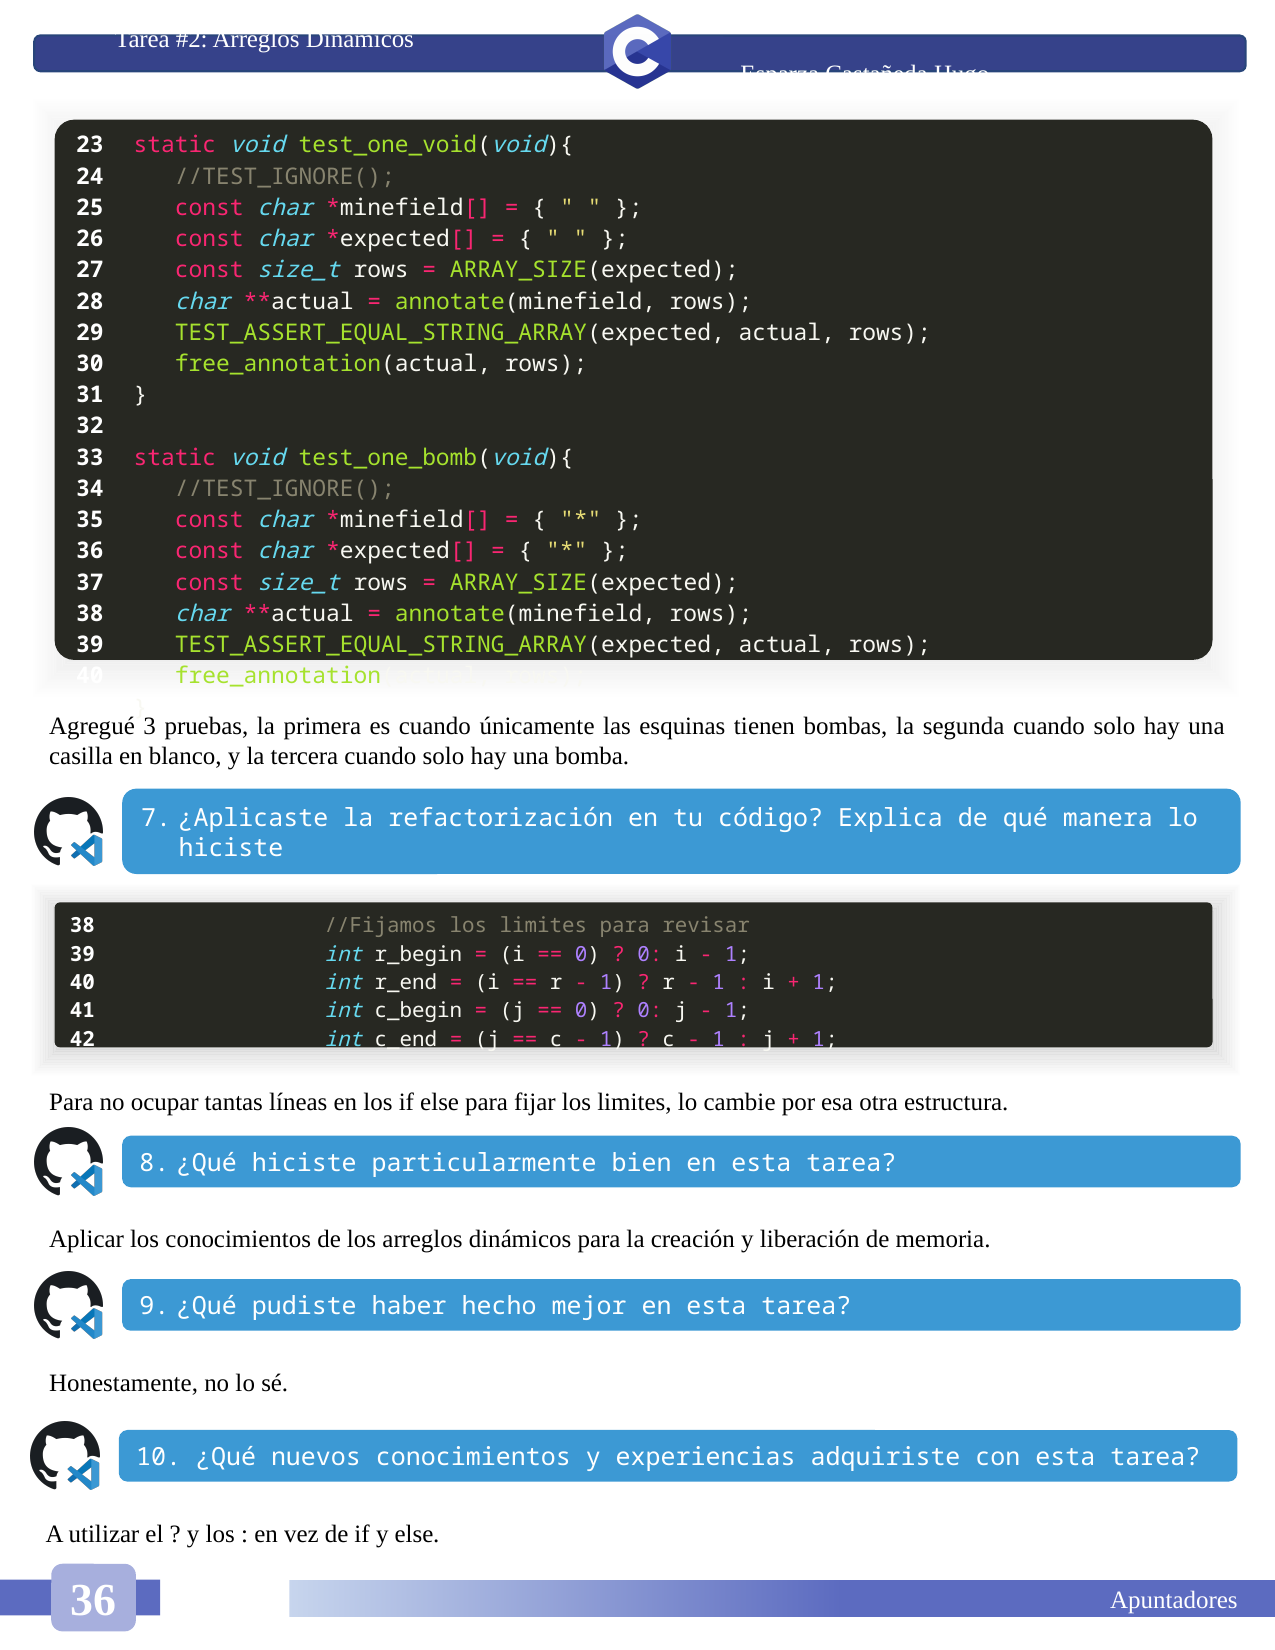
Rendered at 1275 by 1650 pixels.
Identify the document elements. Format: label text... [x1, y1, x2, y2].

text_box Apuntadores [288, 1580, 1275, 1617]
text_box [30, 96, 1242, 699]
picture [595, 9, 680, 94]
text_box [30, 883, 1242, 1077]
text_box [137, 1579, 161, 1616]
table_header //Fijamos los limites para revisar int r_begin = (i == 0) ? 0: i - 1; int r_end = (i == r - 1) ? r - 1 : i + 1; int c_begin = (j == 0) ? 0: j - 1; int c_end = (j == c - 1) ? c - 1 : j + 1; [110, 903, 1211, 1048]
text_box [0, 1579, 50, 1616]
text_box Para no ocupar tantas líneas en los if else para fijar los limites, lo cambie por esa otra estructura. [34, 1078, 1241, 1124]
picture [34, 1271, 103, 1339]
text_box Tarea #2: Arreglos Dinámicos Esparza Castañeda Hugo [33, 34, 595, 73]
picture [30, 1421, 100, 1490]
text_box Aplicar los conocimientos de los arreglos dinámicos para la creación y liberación de memoria. [34, 1215, 1241, 1261]
text_box Agregué 3 pruebas, la primera es cuando únicamente las esquinas tienen bombas, la segunda cuando solo hay una casilla en blanco, y la tercera cuando solo hay una bomba. [34, 701, 1241, 777]
text_box 36 [50, 1562, 137, 1633]
table_header static void test_one_void(void){ //TEST_IGNORE(); const char *minefield[] = { " " }; const char *expected[] = { " " }; const size_t rows = ARRAY_SIZE(expected); char **actual = annotate(minefield, rows); TEST_ASSERT_EQUAL_STRING_ARRAY(expected, actual, rows); free_annotation(actual, rows); } static void test_one_bomb(void){ //TEST_IGNORE(); const char *minefield[] = { "*" }; const char *expected[] = { "*" }; const size_t rows = ARRAY_SIZE(expected); char **actual = annotate(minefield, rows); TEST_ASSERT_EQUAL_STRING_ARRAY(expected, actual, rows); free_annotation(actual, rows); } [119, 121, 1211, 701]
picture [34, 797, 103, 866]
text_box Honestamente, no lo sé. [34, 1358, 1241, 1404]
text_box ¿Qué nuevos conocimientos y experiencias adquiriste con esta tarea? [117, 1428, 1239, 1483]
text_box [55, 901, 1214, 1047]
text_box A utilizar el ? y los : en vez de if y else. [30, 1509, 1238, 1555]
table_header 38 39 40 41 42 [54, 903, 110, 1048]
text_box ¿Qué pudiste haber hecho mejor en esta tarea? [121, 1278, 1242, 1332]
text_box Tarea #2: Arreglos Dinámicos Esparza Castañeda Hugo [680, 34, 1247, 73]
table_header 23 24 25 26 27 28 29 30 31 32 33 34 35 36 37 38 39 40 41 [54, 121, 119, 701]
text_box ¿Qué hiciste particularmente bien en esta tarea? [121, 1134, 1242, 1189]
picture [34, 1127, 103, 1196]
text_box ¿Aplicaste la refactorización en tu código? Explica de qué manera lo hiciste [121, 787, 1242, 876]
